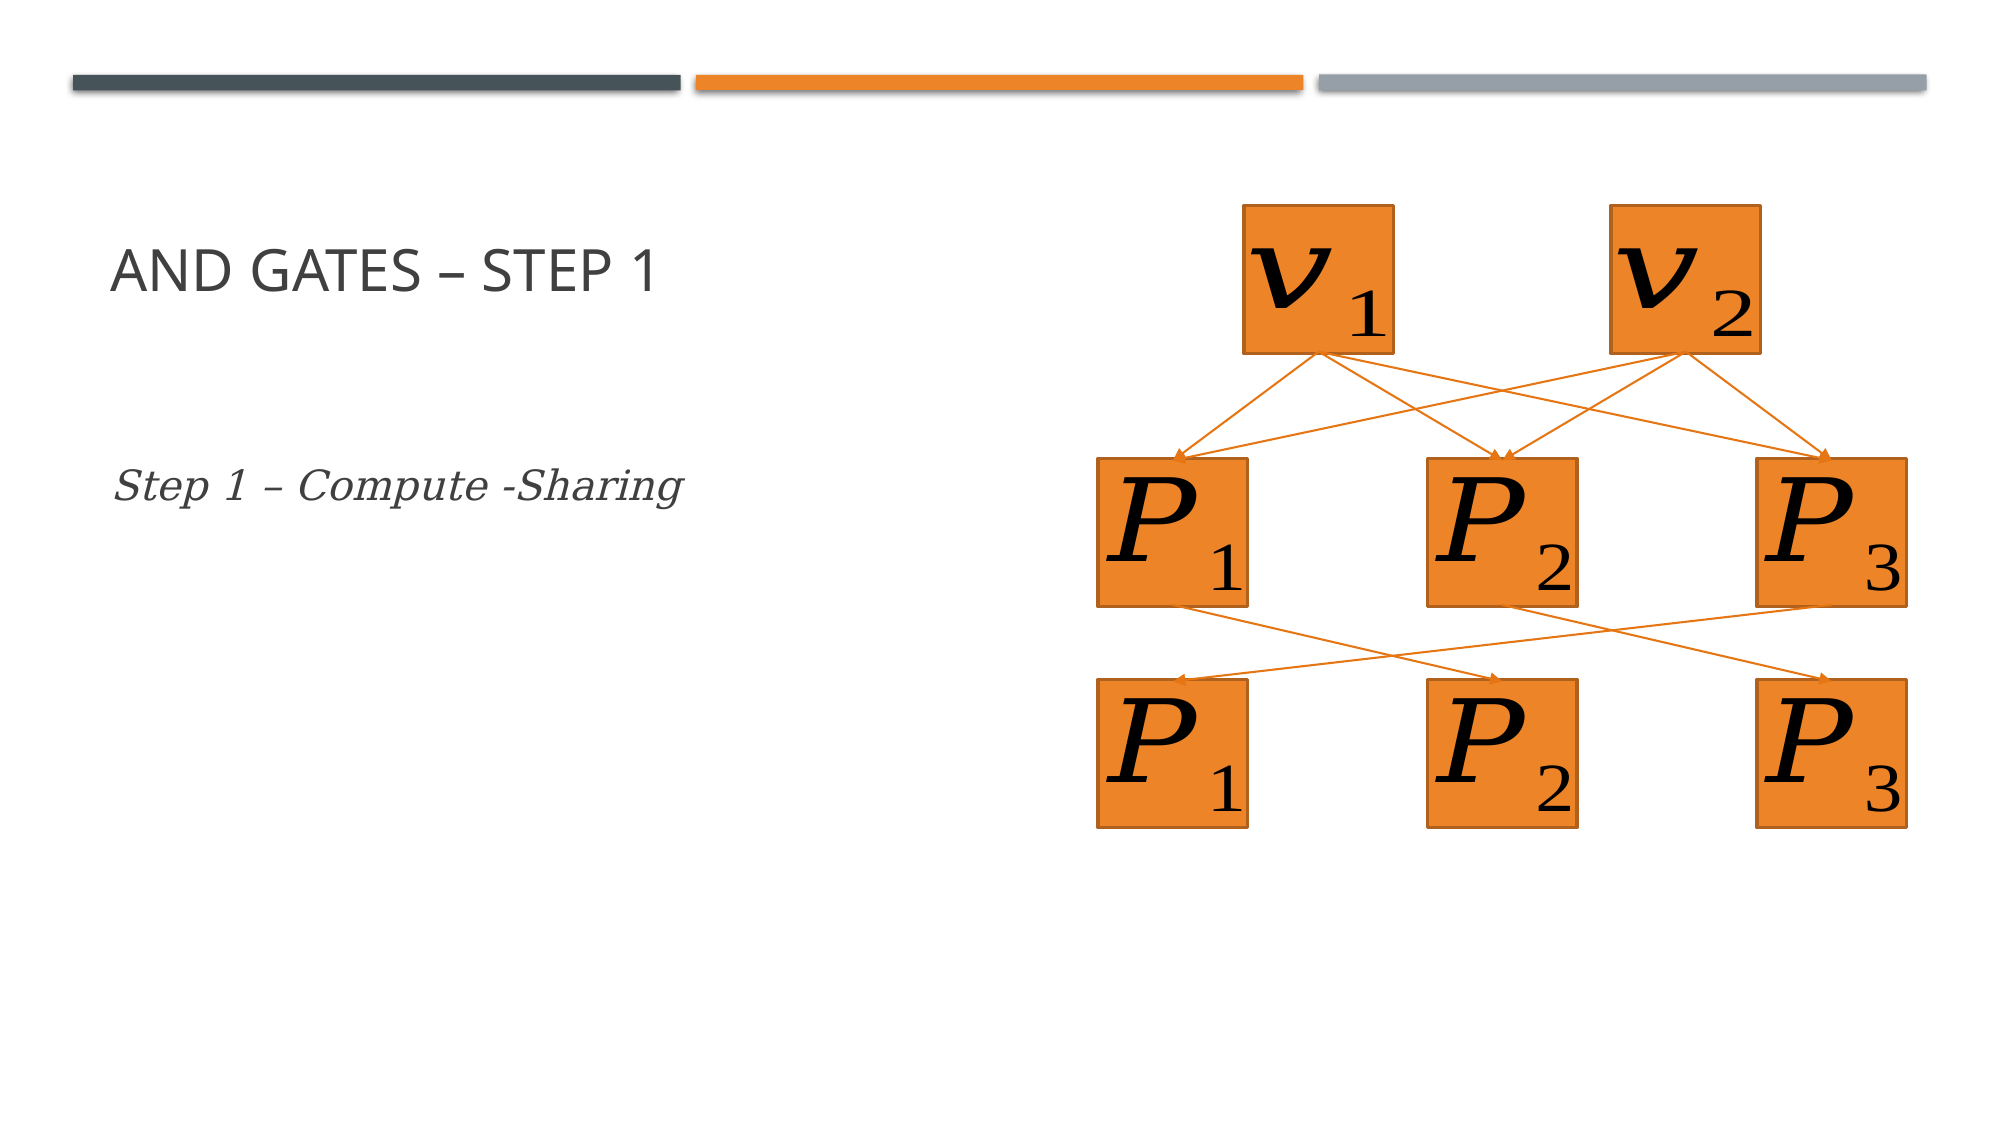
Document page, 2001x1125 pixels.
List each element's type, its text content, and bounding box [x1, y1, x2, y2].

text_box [1172, 604, 1833, 682]
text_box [1172, 351, 1498, 461]
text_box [1501, 351, 1682, 461]
title AND GATES – STEP 1 [95, 115, 1905, 311]
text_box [1685, 351, 1833, 461]
